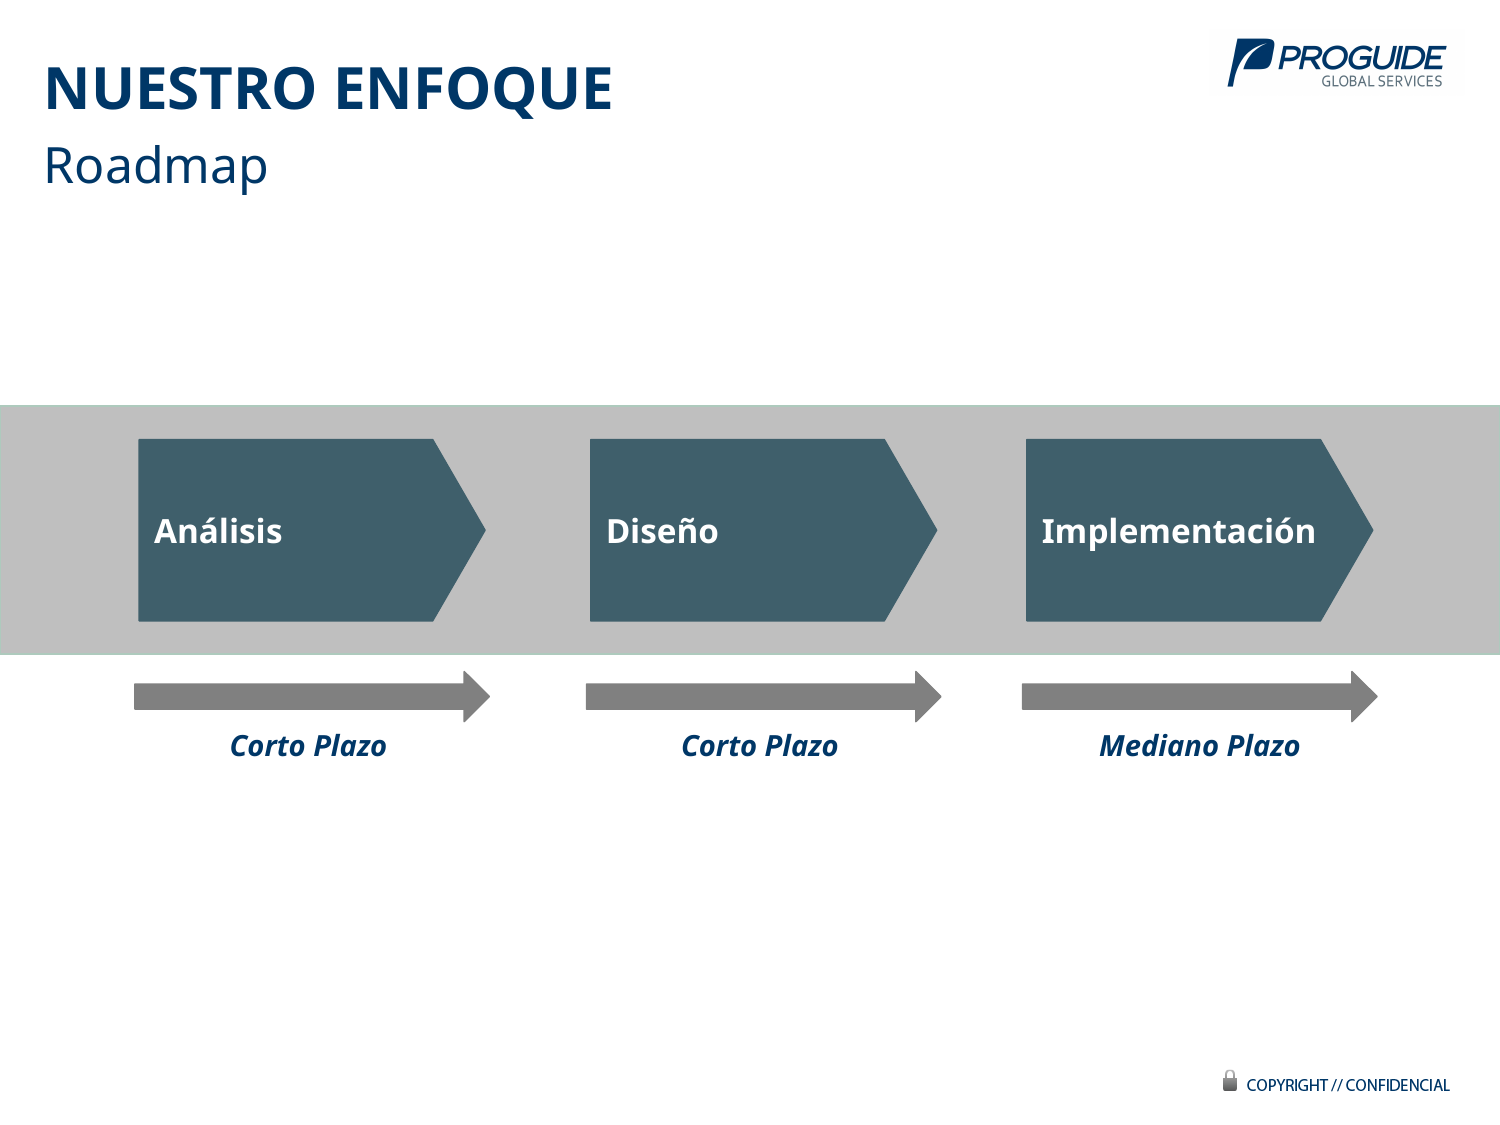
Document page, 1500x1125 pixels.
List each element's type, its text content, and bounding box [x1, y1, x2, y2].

text_box Corto Plazo [113, 719, 512, 770]
text_box Roadmap [29, 126, 1386, 202]
text_box Corto Plazo [564, 719, 963, 770]
text_box Implementación [1026, 439, 1373, 621]
text_box [134, 671, 490, 719]
text_box Mediano Plazo [1036, 719, 1363, 770]
picture [1209, 29, 1465, 96]
list NUESTRO ENFOQUE [29, 57, 1212, 126]
text_box Análisis [139, 439, 486, 621]
text_box Diseño [590, 439, 937, 621]
text_box [586, 671, 941, 719]
text_box [0, 406, 1500, 655]
text_box [1022, 671, 1377, 719]
picture [1219, 1069, 1450, 1096]
